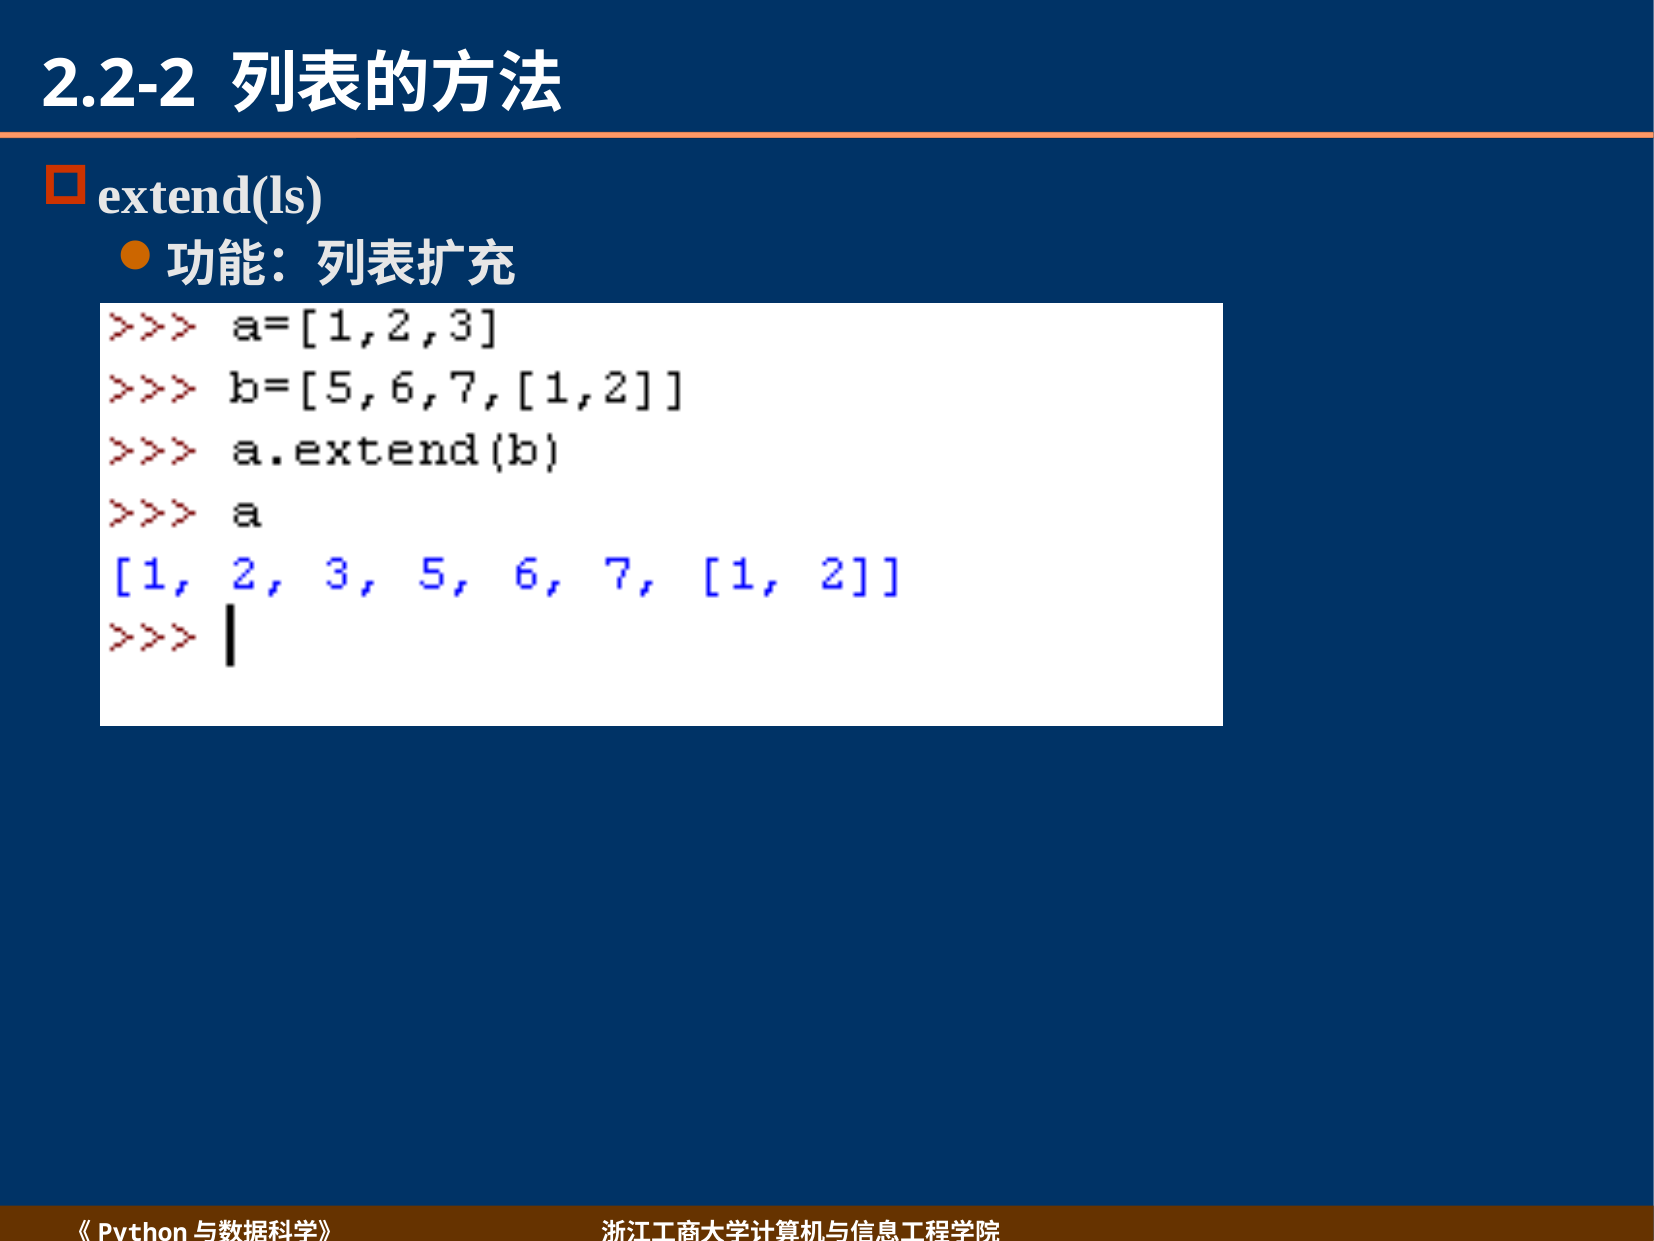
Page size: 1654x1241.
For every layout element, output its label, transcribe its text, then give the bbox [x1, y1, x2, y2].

list extend(ls) 功能：列表扩充 [41, 151, 1602, 1195]
picture [100, 303, 1223, 726]
title 2.2-2 列表的方法 [41, 22, 1601, 129]
